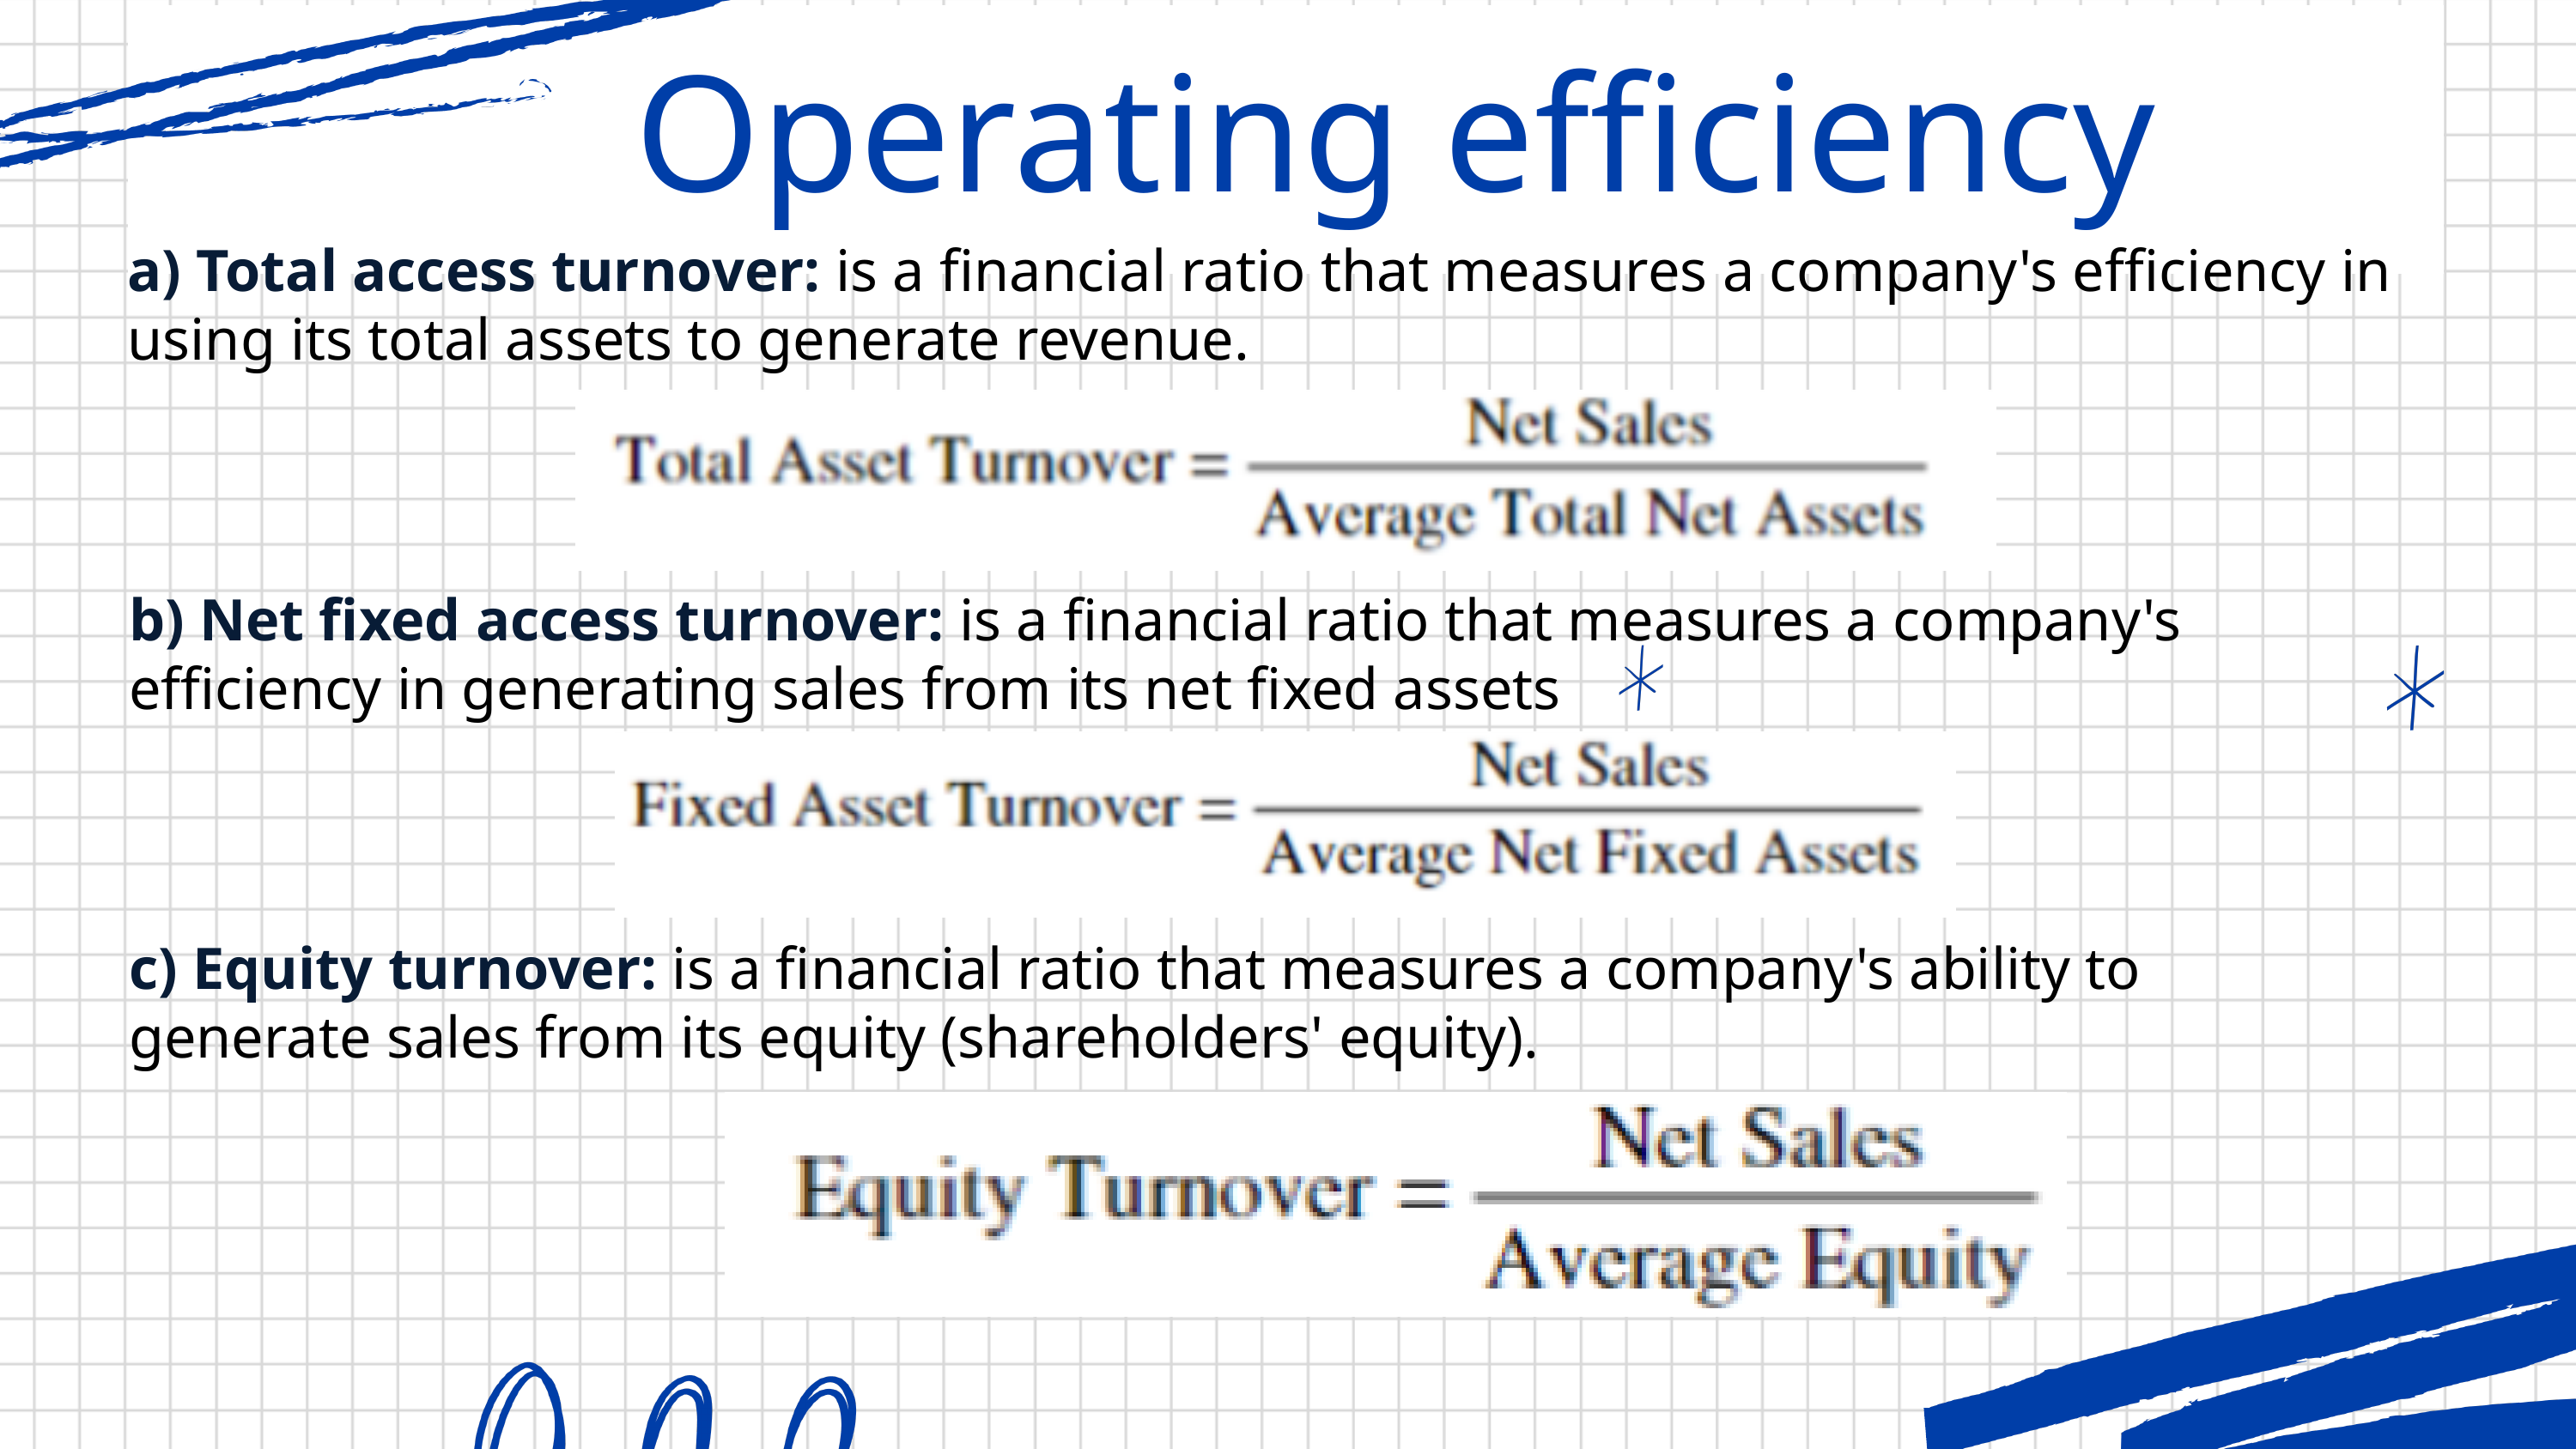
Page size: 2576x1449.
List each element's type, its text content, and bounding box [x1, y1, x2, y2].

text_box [127, 4, 2445, 274]
text_box [2387, 721, 2447, 732]
text_box b) Net fixed access turnover: is a financial ratio that measures a company's efficiency in generating sales from its net fixed assets [129, 583, 2449, 721]
text_box [290, 1360, 978, 1449]
text_box c) Equity turnover: is a financial ratio that measures a company's ability to generate sales from its equity (shareholders' equity). [128, 932, 2334, 1070]
text_box [1917, 1227, 2576, 1449]
picture [575, 390, 1996, 571]
text_box [0, 0, 769, 208]
picture [615, 731, 1957, 918]
text_box [0, 0, 2576, 1449]
picture [725, 1092, 2067, 1318]
text_box a) Total access turnover: is a financial ratio that measures a company's efficiency in using its total assets to generate revenue. [127, 282, 2447, 372]
